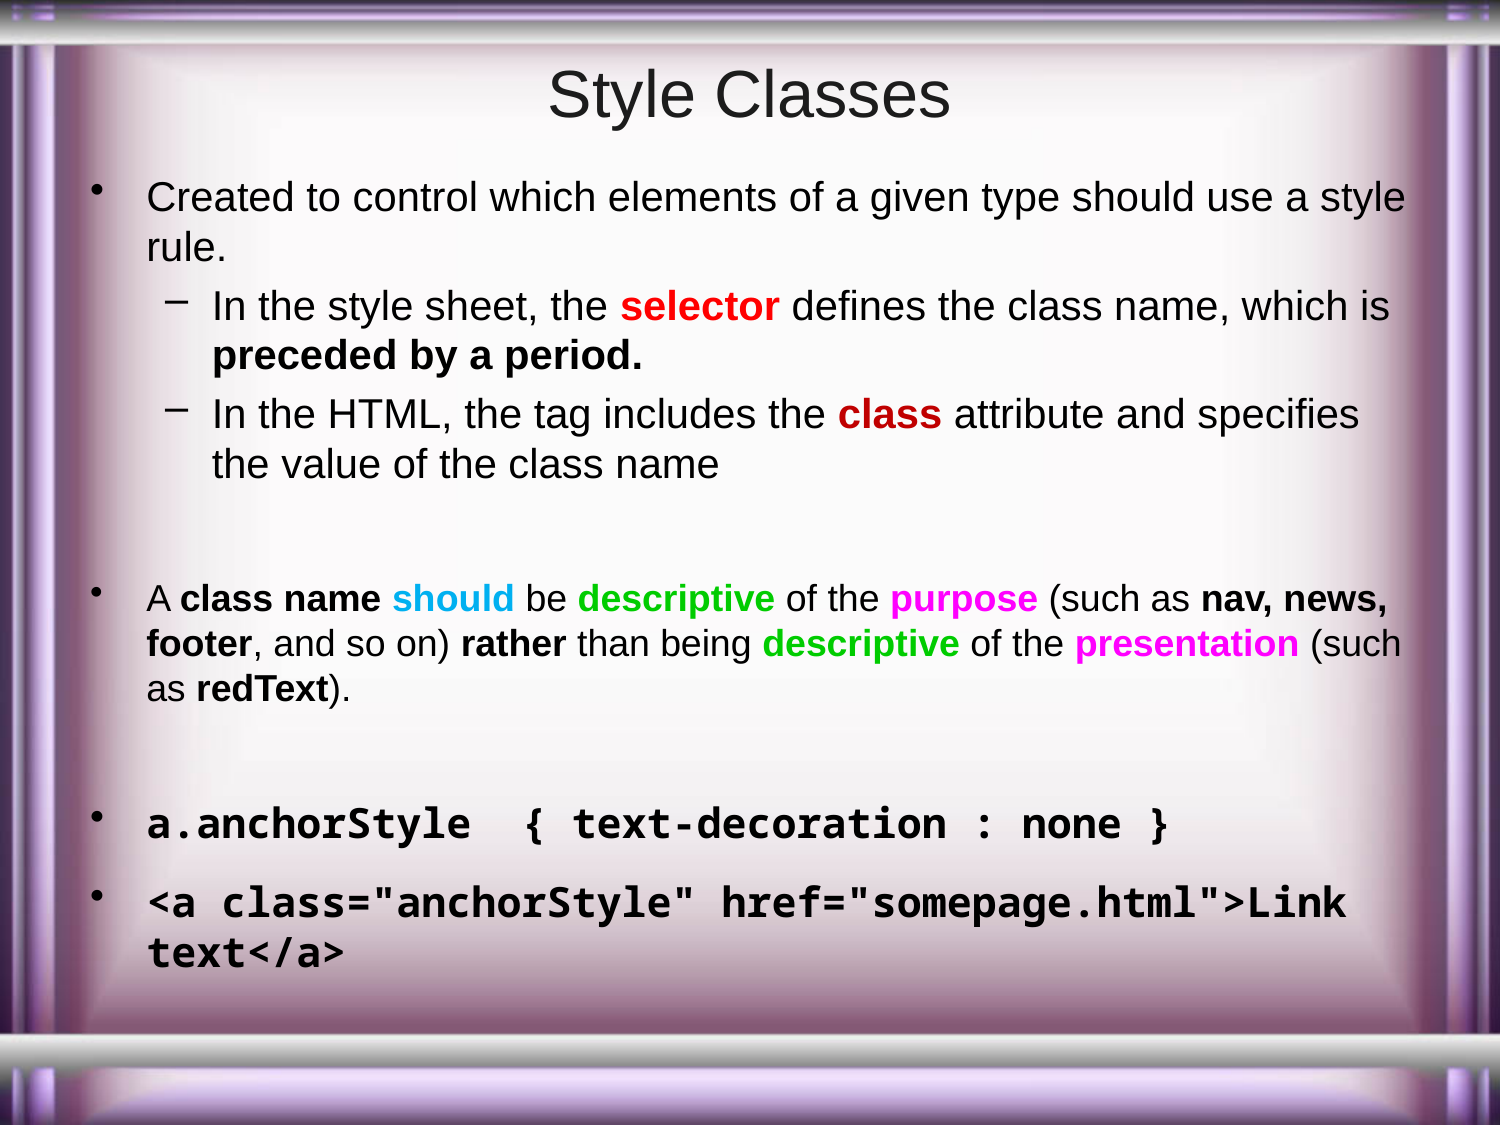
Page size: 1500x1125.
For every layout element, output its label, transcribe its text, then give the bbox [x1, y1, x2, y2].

list Created to control which elements of a given type should use a style rule. In the style sheet, the selector defines the class name, which is preceded by a period. In the HTML, the tag includes the class attribute and specifies the value of the class name A class name should be descriptive of the purpose (such as nav, news, footer, and so on) rather than being descriptive of the presentation (such as redText). a.anchorStyle { text-decoration : none } <a class="anchorStyle" href="somepage.html">Link text</a> [75, 162, 1425, 1005]
picture [0, 0, 1500, 1125]
title Style Classes [75, 45, 1425, 138]
